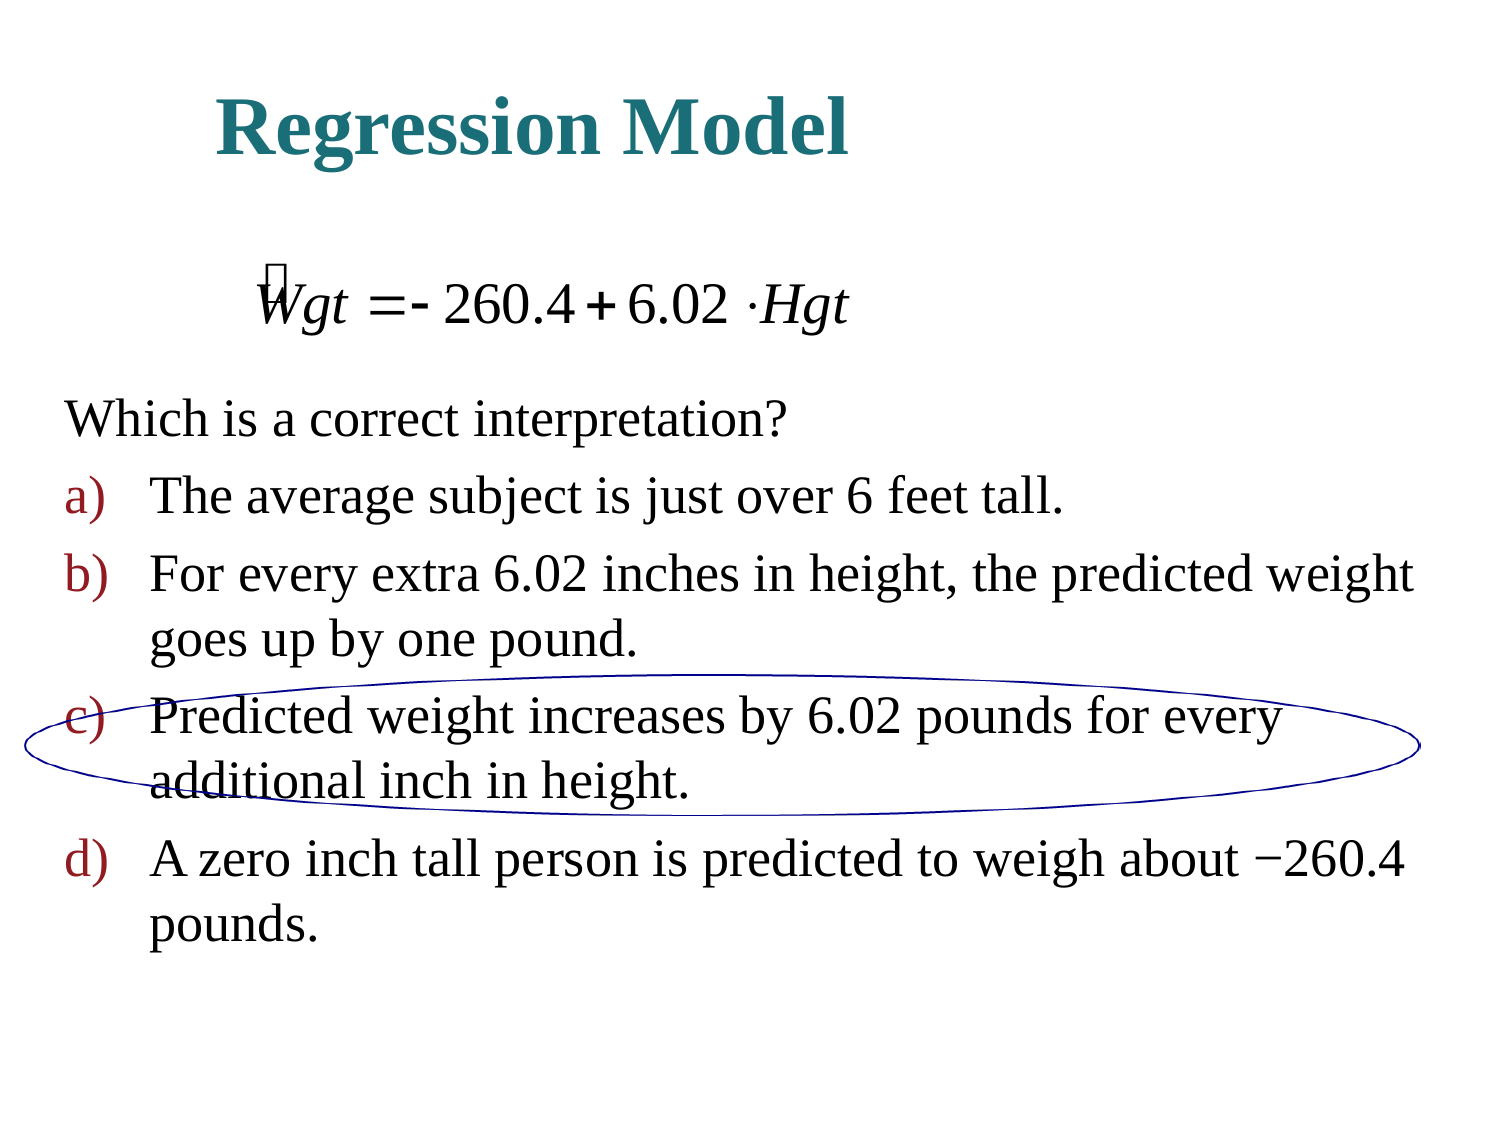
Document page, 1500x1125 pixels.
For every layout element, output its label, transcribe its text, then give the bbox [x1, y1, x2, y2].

title Regression Model [200, 75, 1447, 235]
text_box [249, 249, 864, 349]
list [24, 674, 1421, 816]
list Which is a correct interpretation? The average subject is just over 6 feet tall. For every extra 6.02 inches in height, the predicted weight goes up by one pound. Predicted weight increases by 6.02 pounds for every additional inch in height. A zero inch tall person is predicted to weigh about −260.4 pounds. [50, 375, 1450, 1000]
